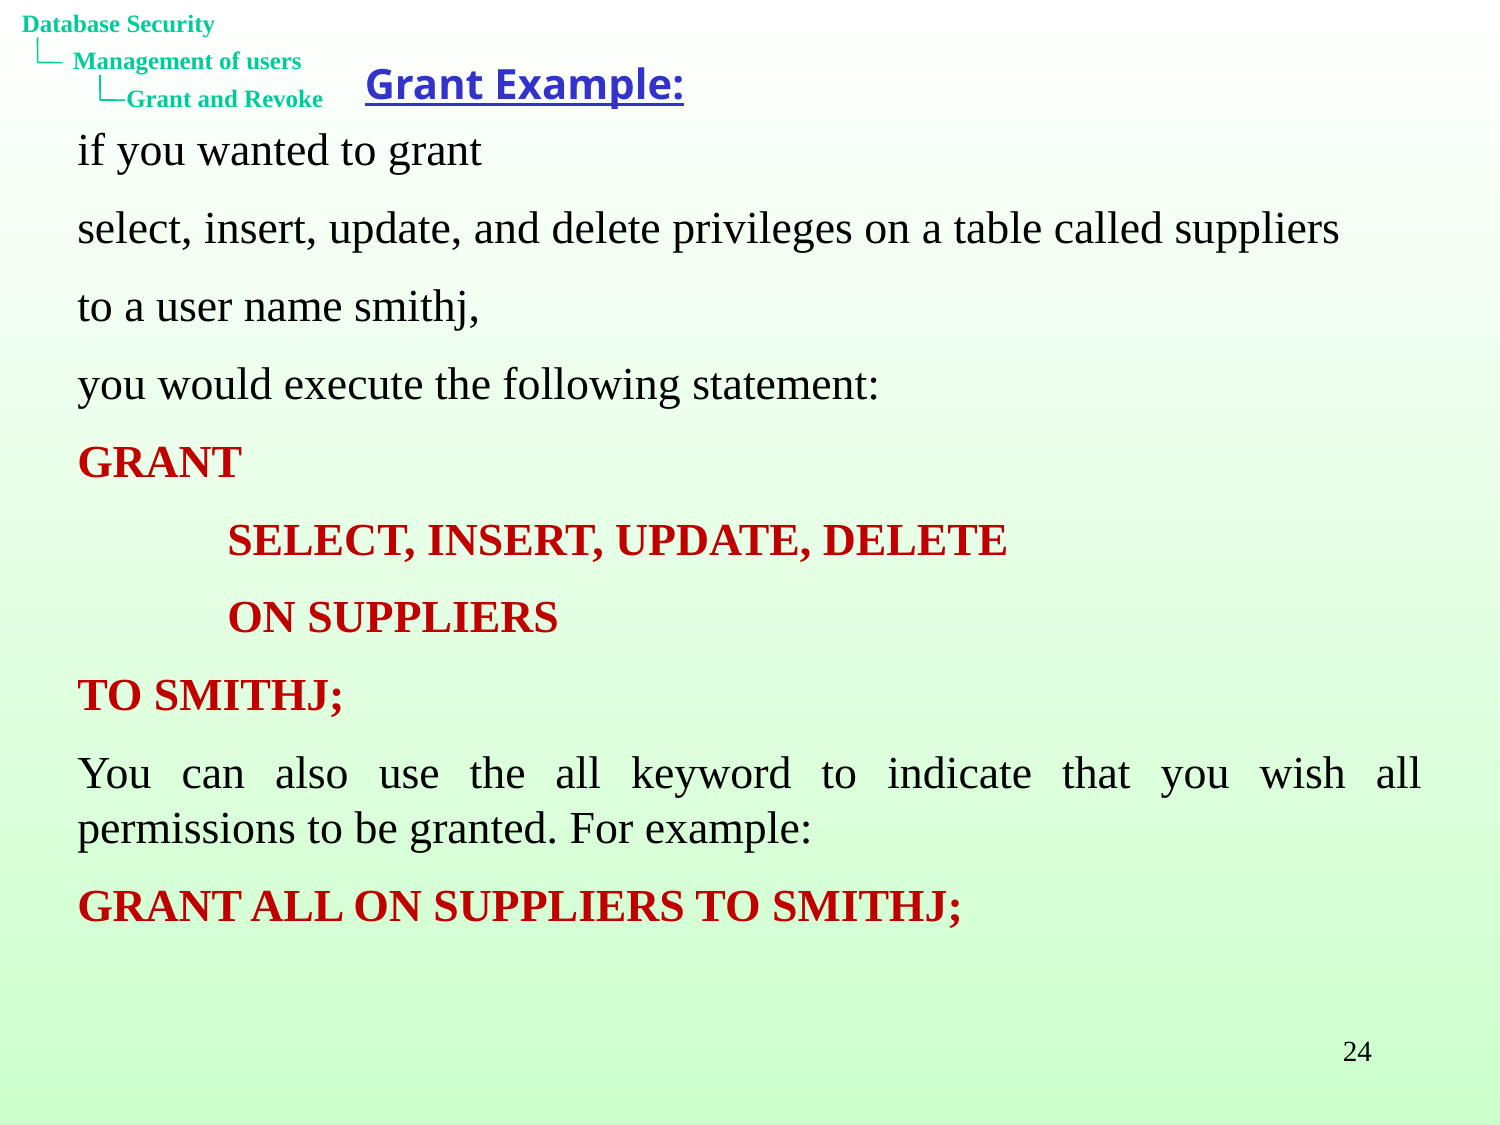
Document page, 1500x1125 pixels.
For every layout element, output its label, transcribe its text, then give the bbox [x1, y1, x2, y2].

text_box Grant and Revoke [37, 75, 350, 120]
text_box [99, 74, 125, 100]
text_box if you wanted to grant select, insert, update, and delete privileges on a table called suppliers to a user name smithj, you would execute the following statement: GRANT SELECT, INSERT, UPDATE, DELETE ON SUPPLIERS TO SMITHJ; You can also use the all keyword to indicate that you wish all permissions to be granted. For example: GRANT ALL ON SUPPLIERS TO SMITHJ; [62, 112, 1438, 1017]
text_box Database Security [0, 0, 238, 45]
text_box Grant Example: [350, 50, 1500, 116]
slide_number 24 [1074, 1025, 1388, 1100]
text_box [37, 37, 63, 63]
text_box Management of users [0, 37, 375, 83]
